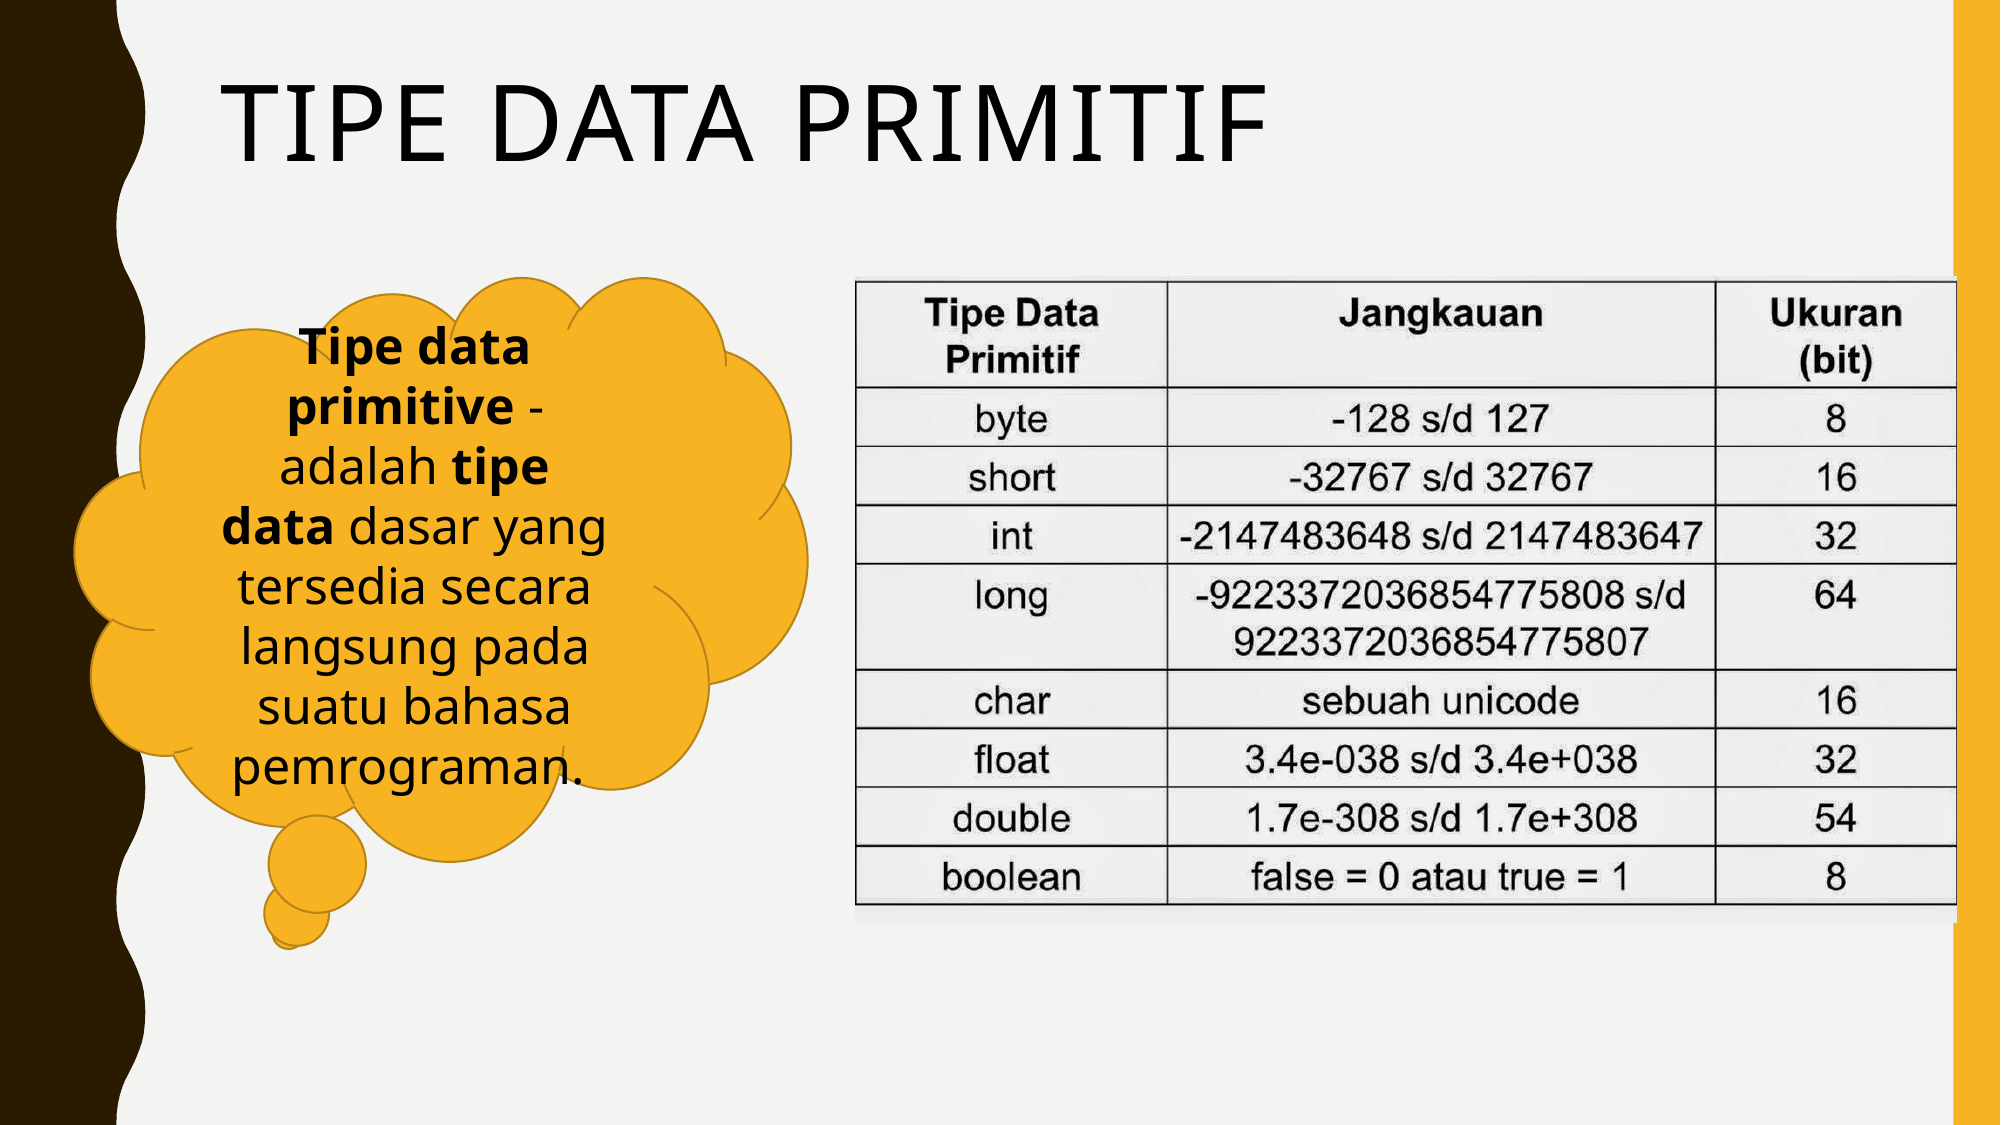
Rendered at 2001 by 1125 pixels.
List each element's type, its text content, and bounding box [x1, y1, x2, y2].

picture [855, 276, 1957, 923]
title Tipe data primitif [205, 62, 1875, 308]
text_box Tipe data primitive - adalah tipe data dasar yang tersedia secara langsung pada suatu bahasa pemrograman. [73, 276, 809, 951]
